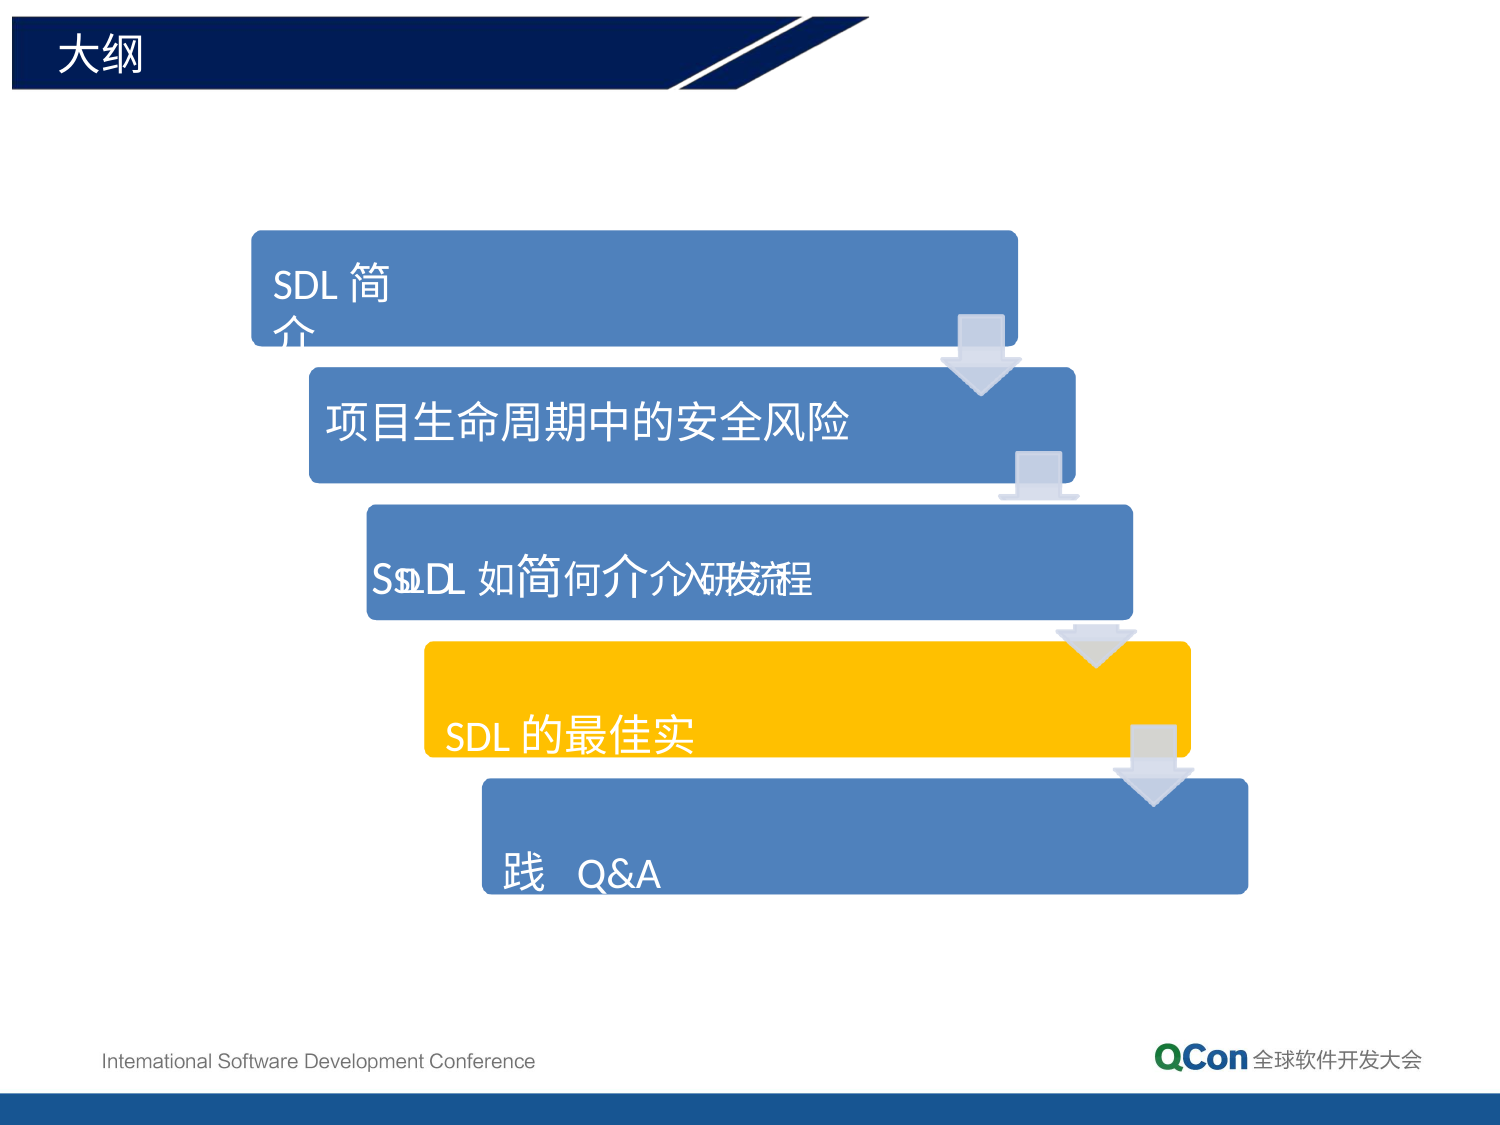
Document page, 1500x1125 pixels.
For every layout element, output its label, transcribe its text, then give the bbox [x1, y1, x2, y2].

text_box 项目生命周期中的安全风险 SSDLDL如简何介介入研发流程 SDL的最佳实践 Q&A [323, 395, 853, 898]
picture [0, 0, 1500, 1125]
title SDL简介 [270, 256, 429, 445]
text_box [247, 227, 1252, 898]
text_box 大纲 [55, 26, 148, 80]
